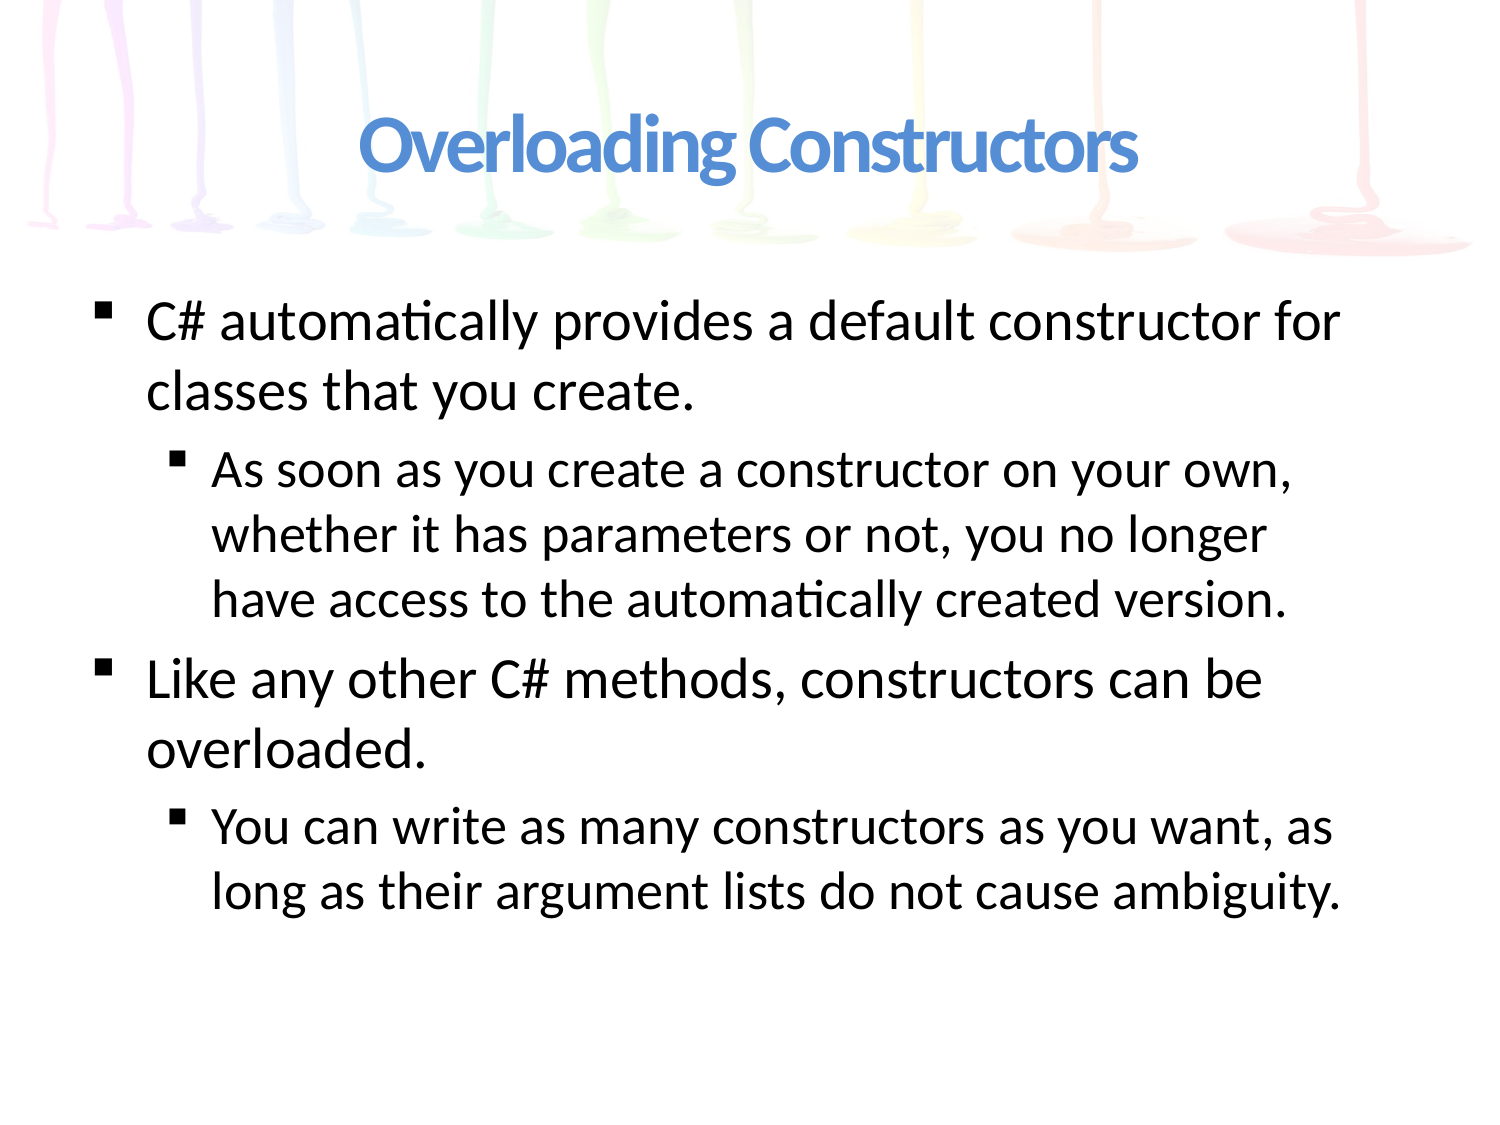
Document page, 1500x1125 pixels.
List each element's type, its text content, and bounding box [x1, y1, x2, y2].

picture [0, 0, 1500, 263]
list C# automatically provides a default constructor for classes that you create. As soon as you create a constructor on your own, whether it has parameters or not, you no longer have access to the automatically created version. Like any other C# methods, constructors can be overloaded. You can write as many constructors as you want, as long as their argument lists do not cause ambiguity. [74, 274, 1401, 1026]
title Overloading Constructors [74, 44, 1426, 233]
